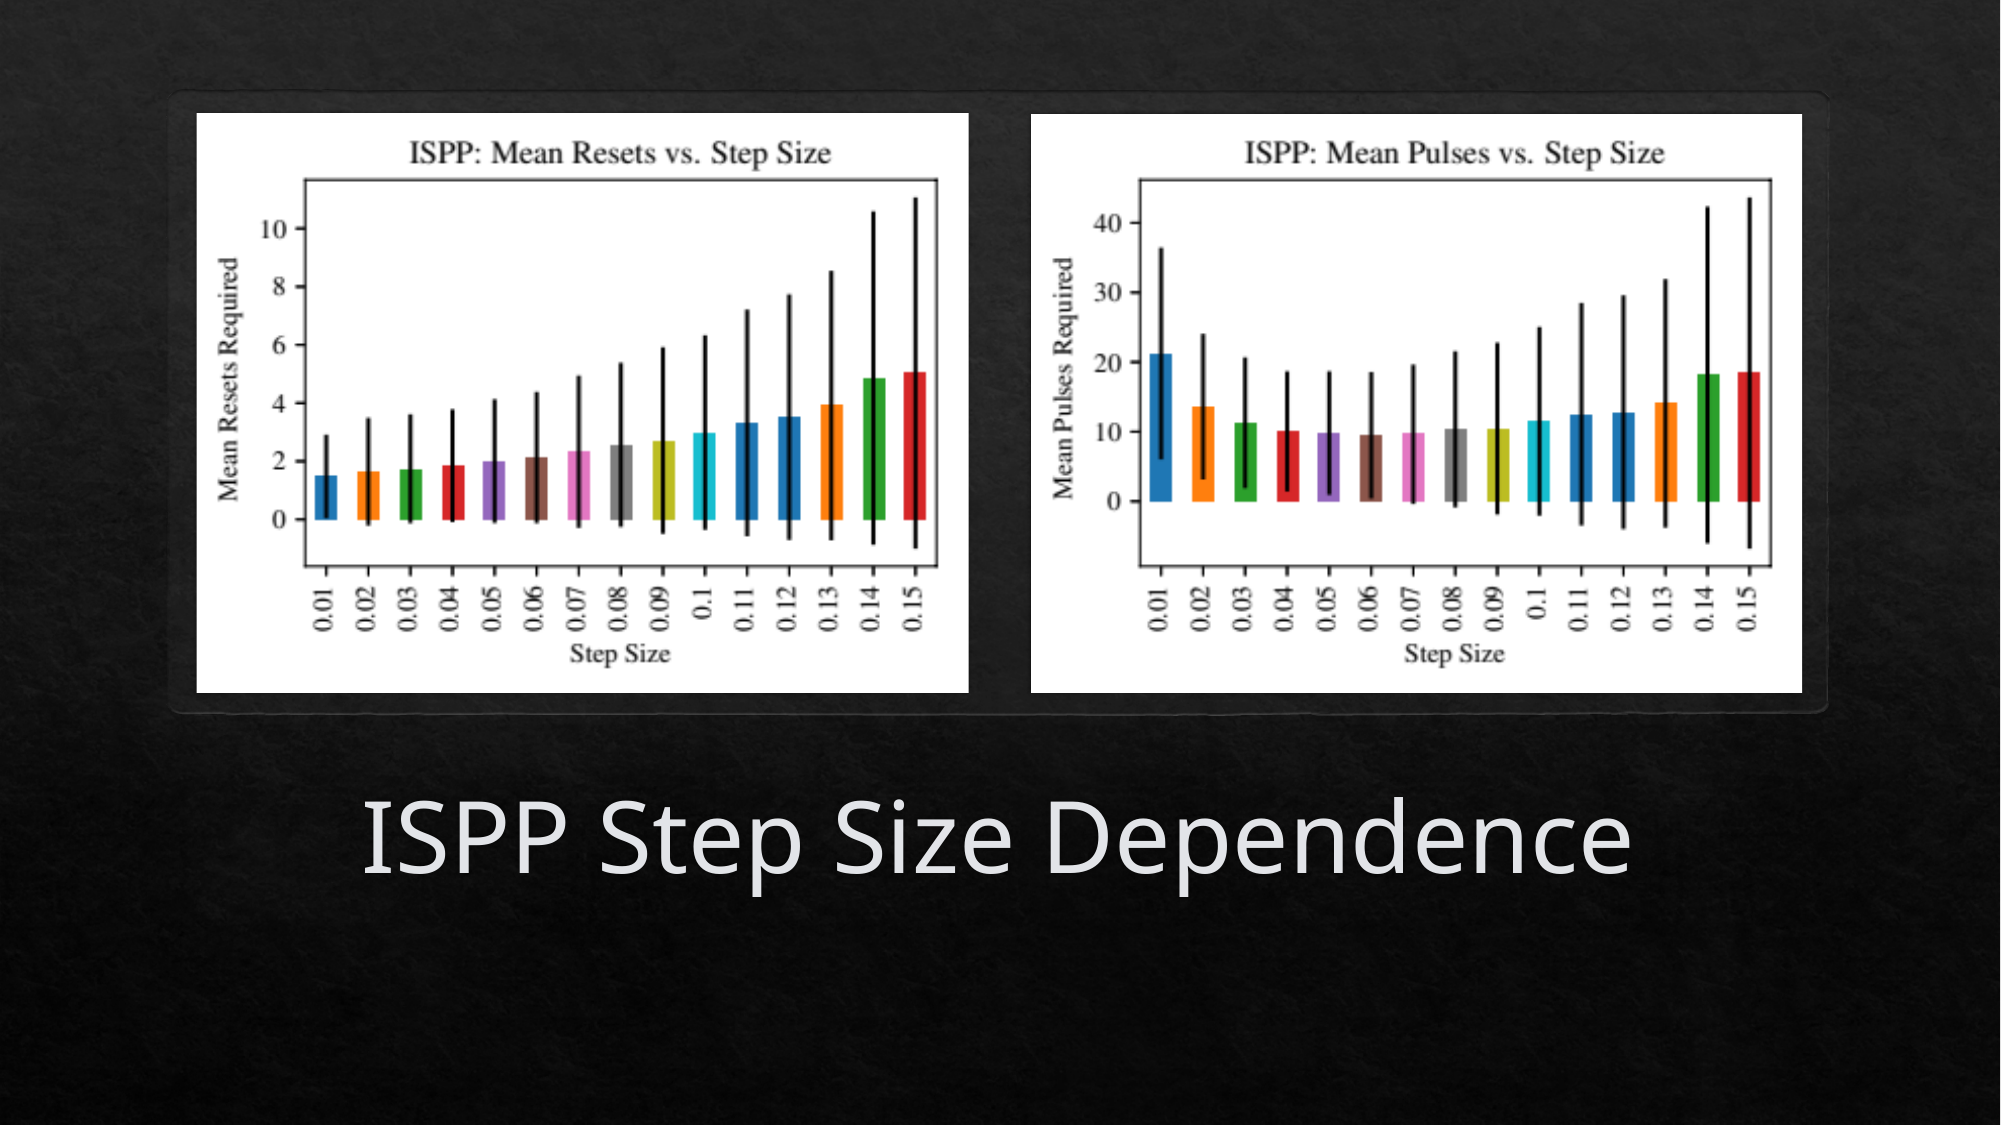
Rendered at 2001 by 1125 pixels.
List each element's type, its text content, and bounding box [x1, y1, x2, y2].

text_box [0, 0, 2000, 1125]
picture [165, 89, 1831, 717]
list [1030, 113, 1803, 693]
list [196, 113, 969, 693]
title ISPP Step Size Dependence [224, 732, 1774, 902]
